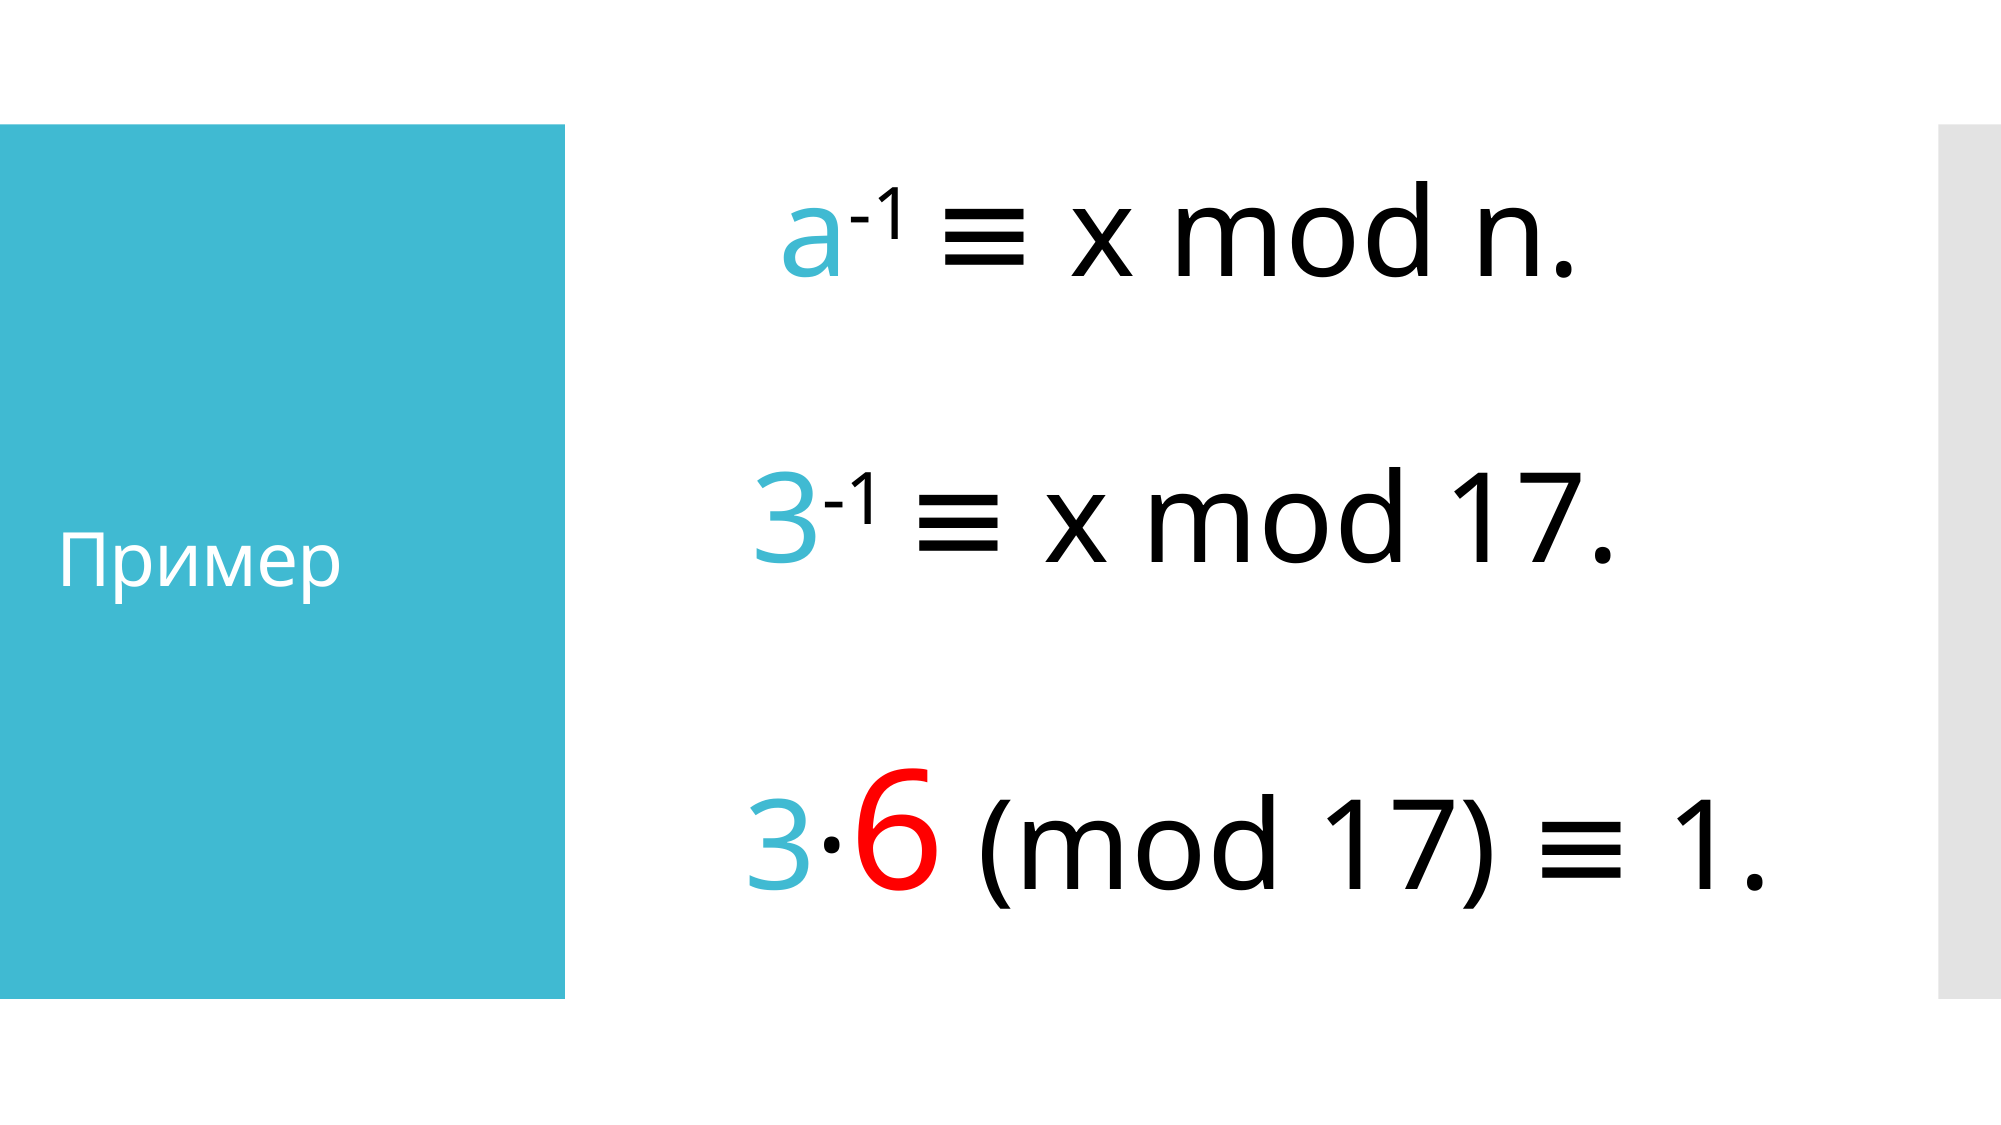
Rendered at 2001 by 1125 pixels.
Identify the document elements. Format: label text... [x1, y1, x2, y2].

text_box 3-1 ≡ х mod 17. [736, 429, 1668, 595]
text_box 3·6 (mod 17) ≡ 1. [729, 715, 1787, 930]
text_box а-1 ≡ х mod n. [763, 144, 1629, 310]
title Пример [41, 184, 525, 940]
